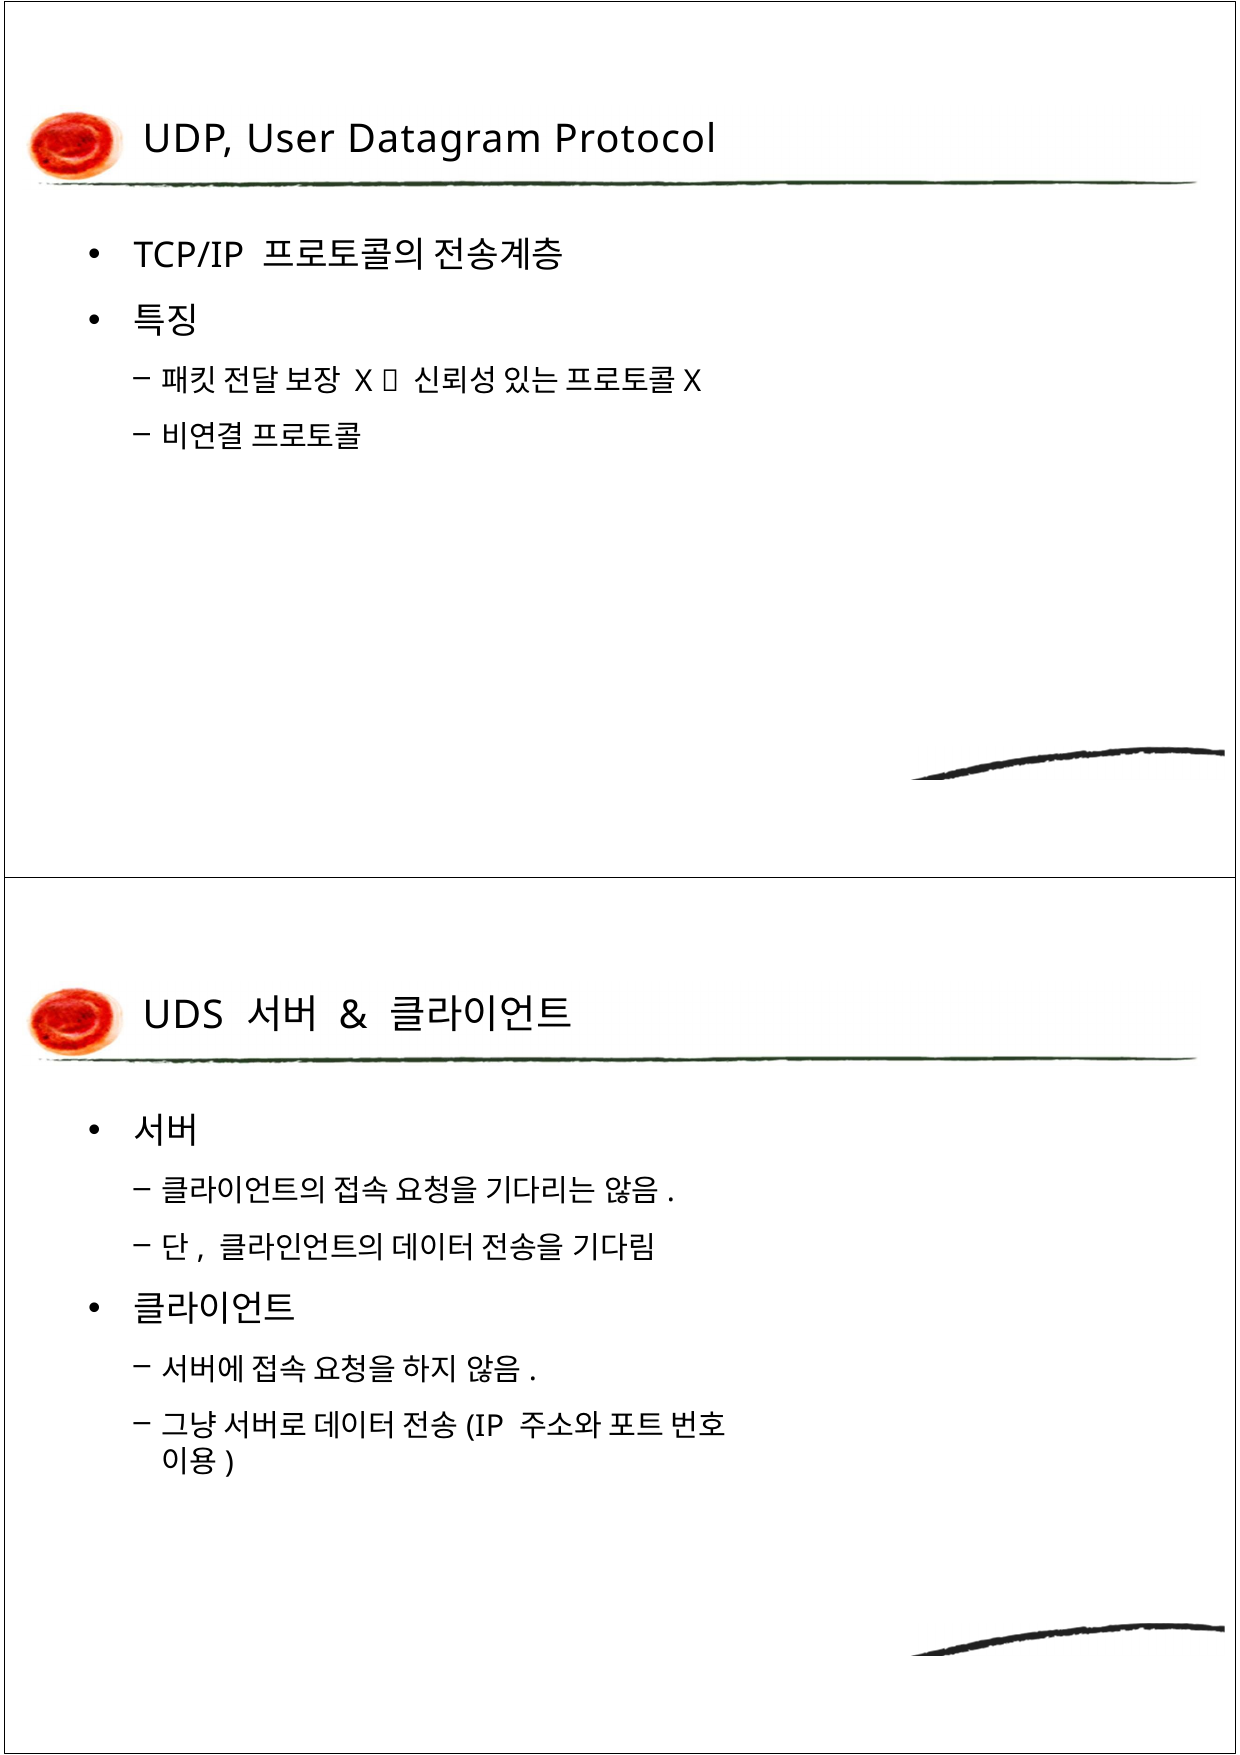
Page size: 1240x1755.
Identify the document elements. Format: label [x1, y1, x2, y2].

text_box [4, 877, 1236, 1753]
text_box [4, 1, 1236, 877]
